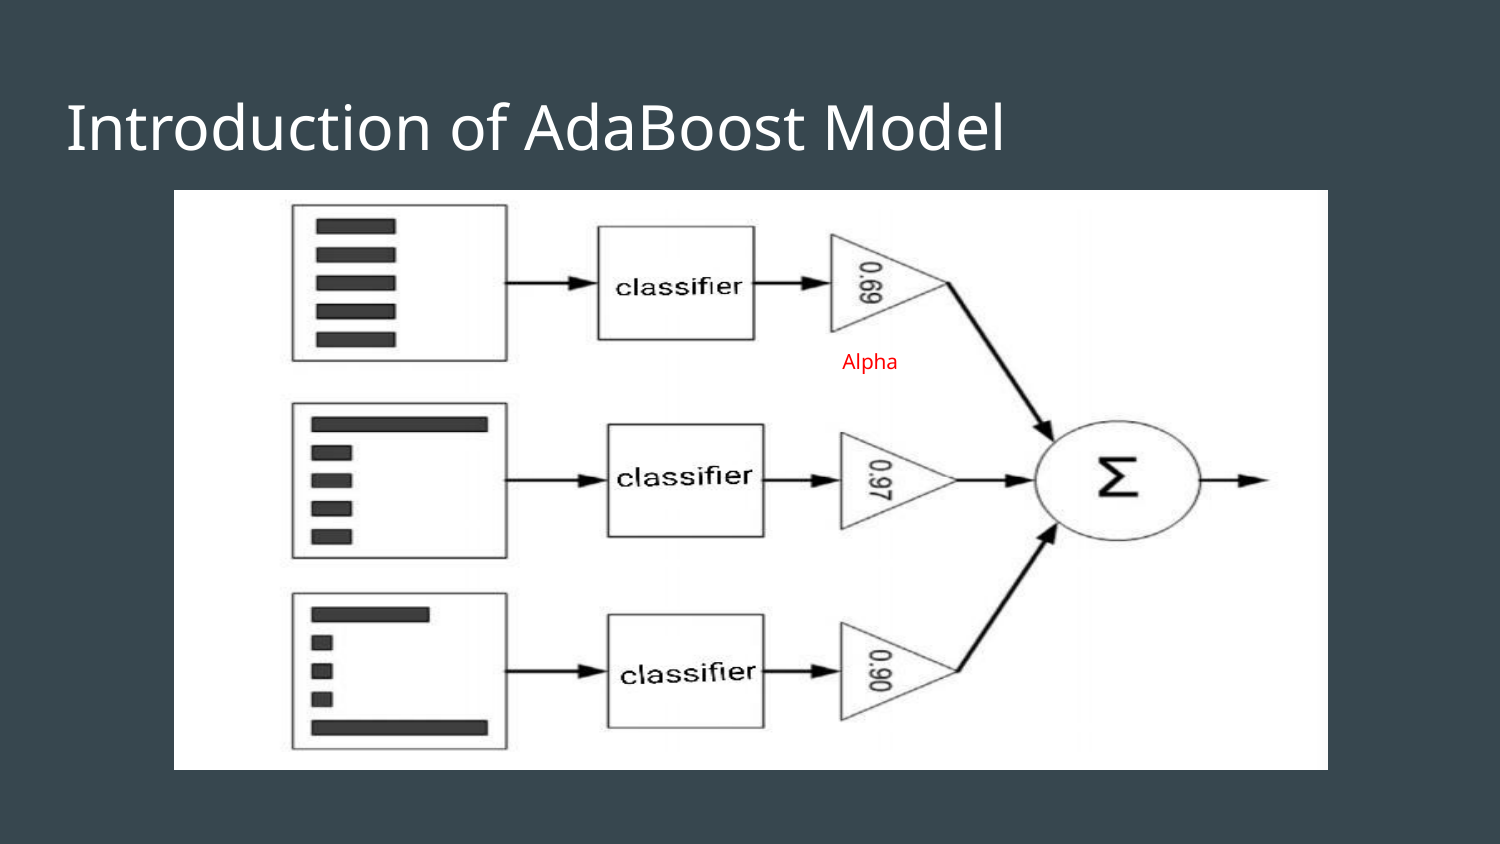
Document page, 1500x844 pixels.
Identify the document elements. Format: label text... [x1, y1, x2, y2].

title Introduction of AdaBoost Model [51, 72, 1449, 167]
picture [174, 189, 1328, 770]
